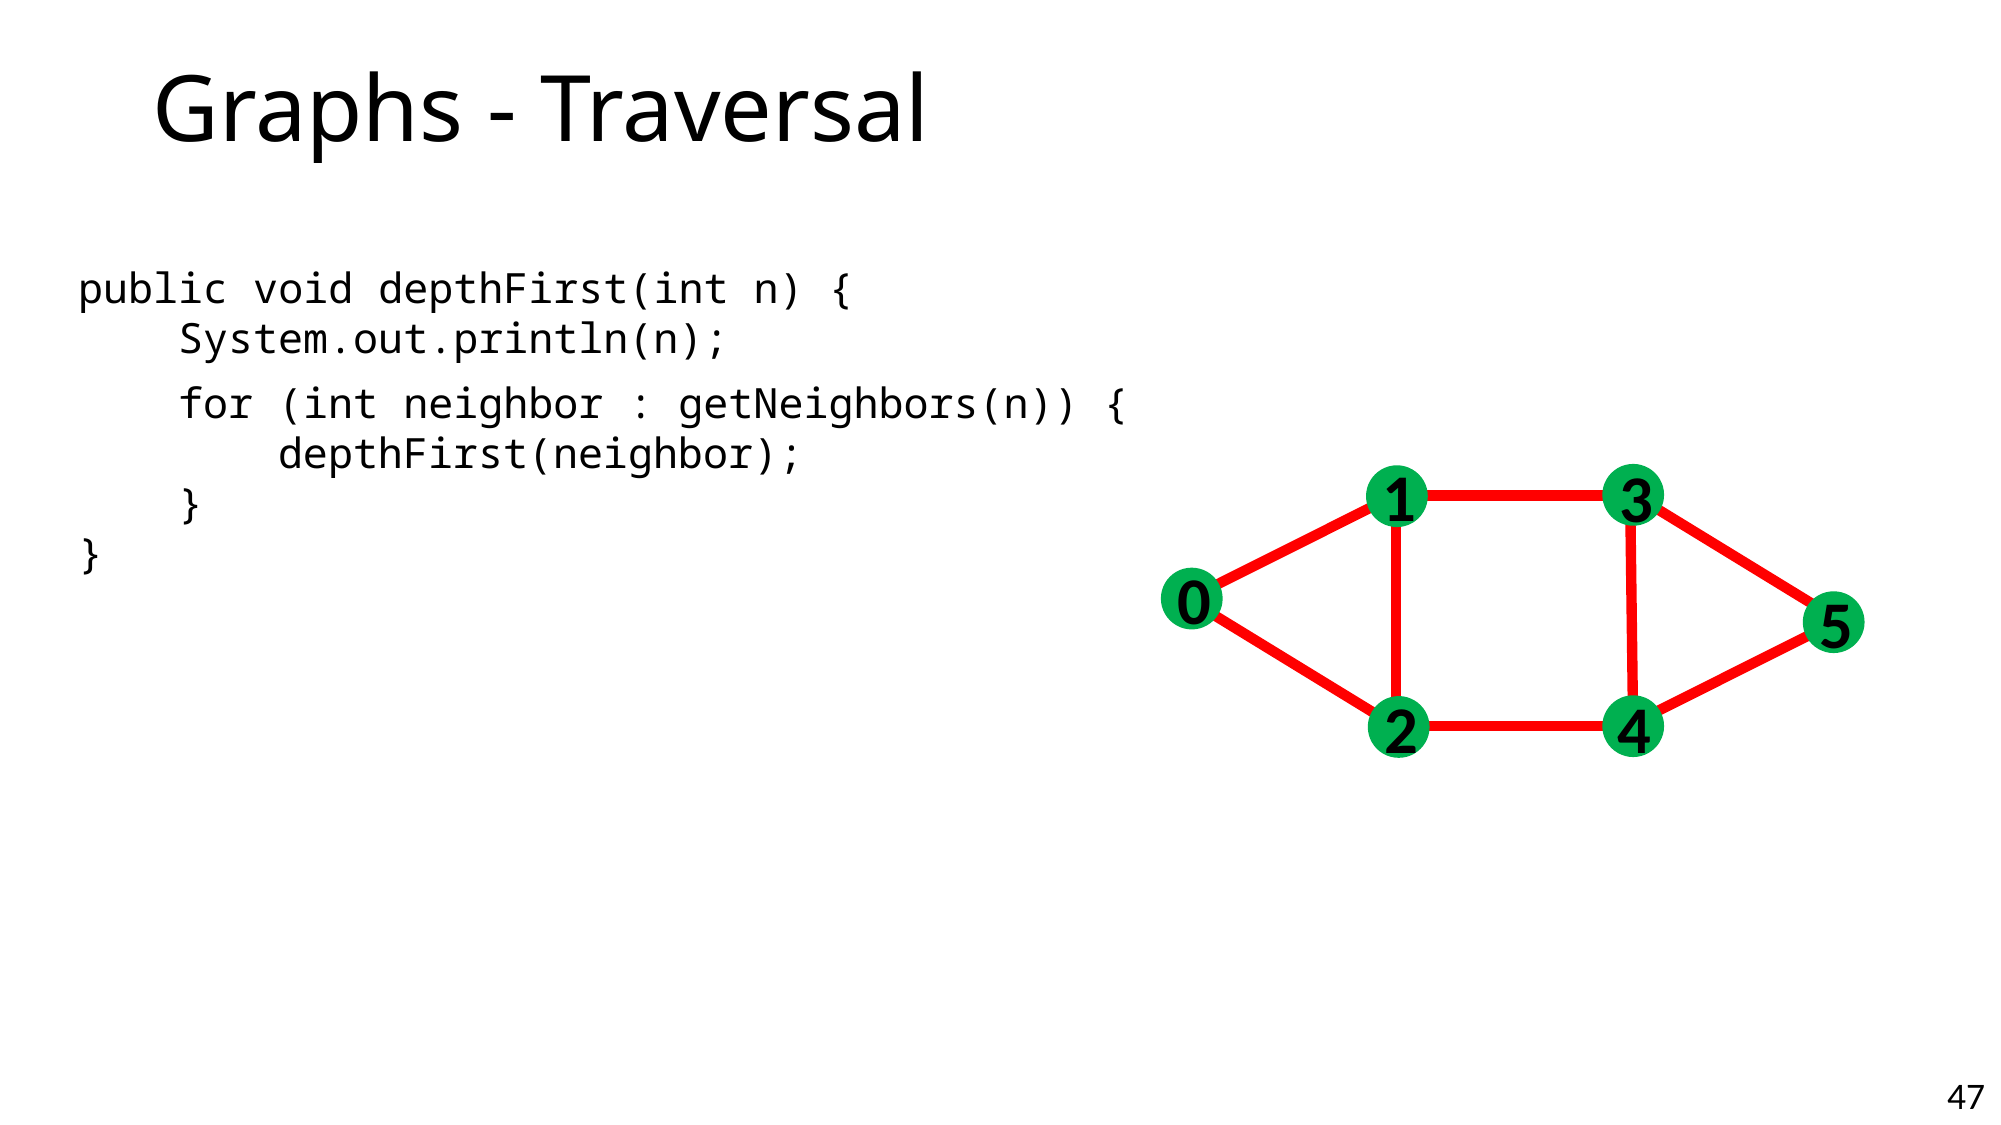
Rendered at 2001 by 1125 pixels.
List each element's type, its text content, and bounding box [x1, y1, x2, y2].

text_box 47 [1524, 1072, 1985, 1118]
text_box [1161, 447, 1864, 769]
text_box public void depthFirst(int n) { System.out.println(n); for (int neighbor : getNeighbors(n)) { depthFirst(neighbor); } } [63, 189, 1172, 584]
title Graphs - Traversal [137, 3, 1863, 221]
